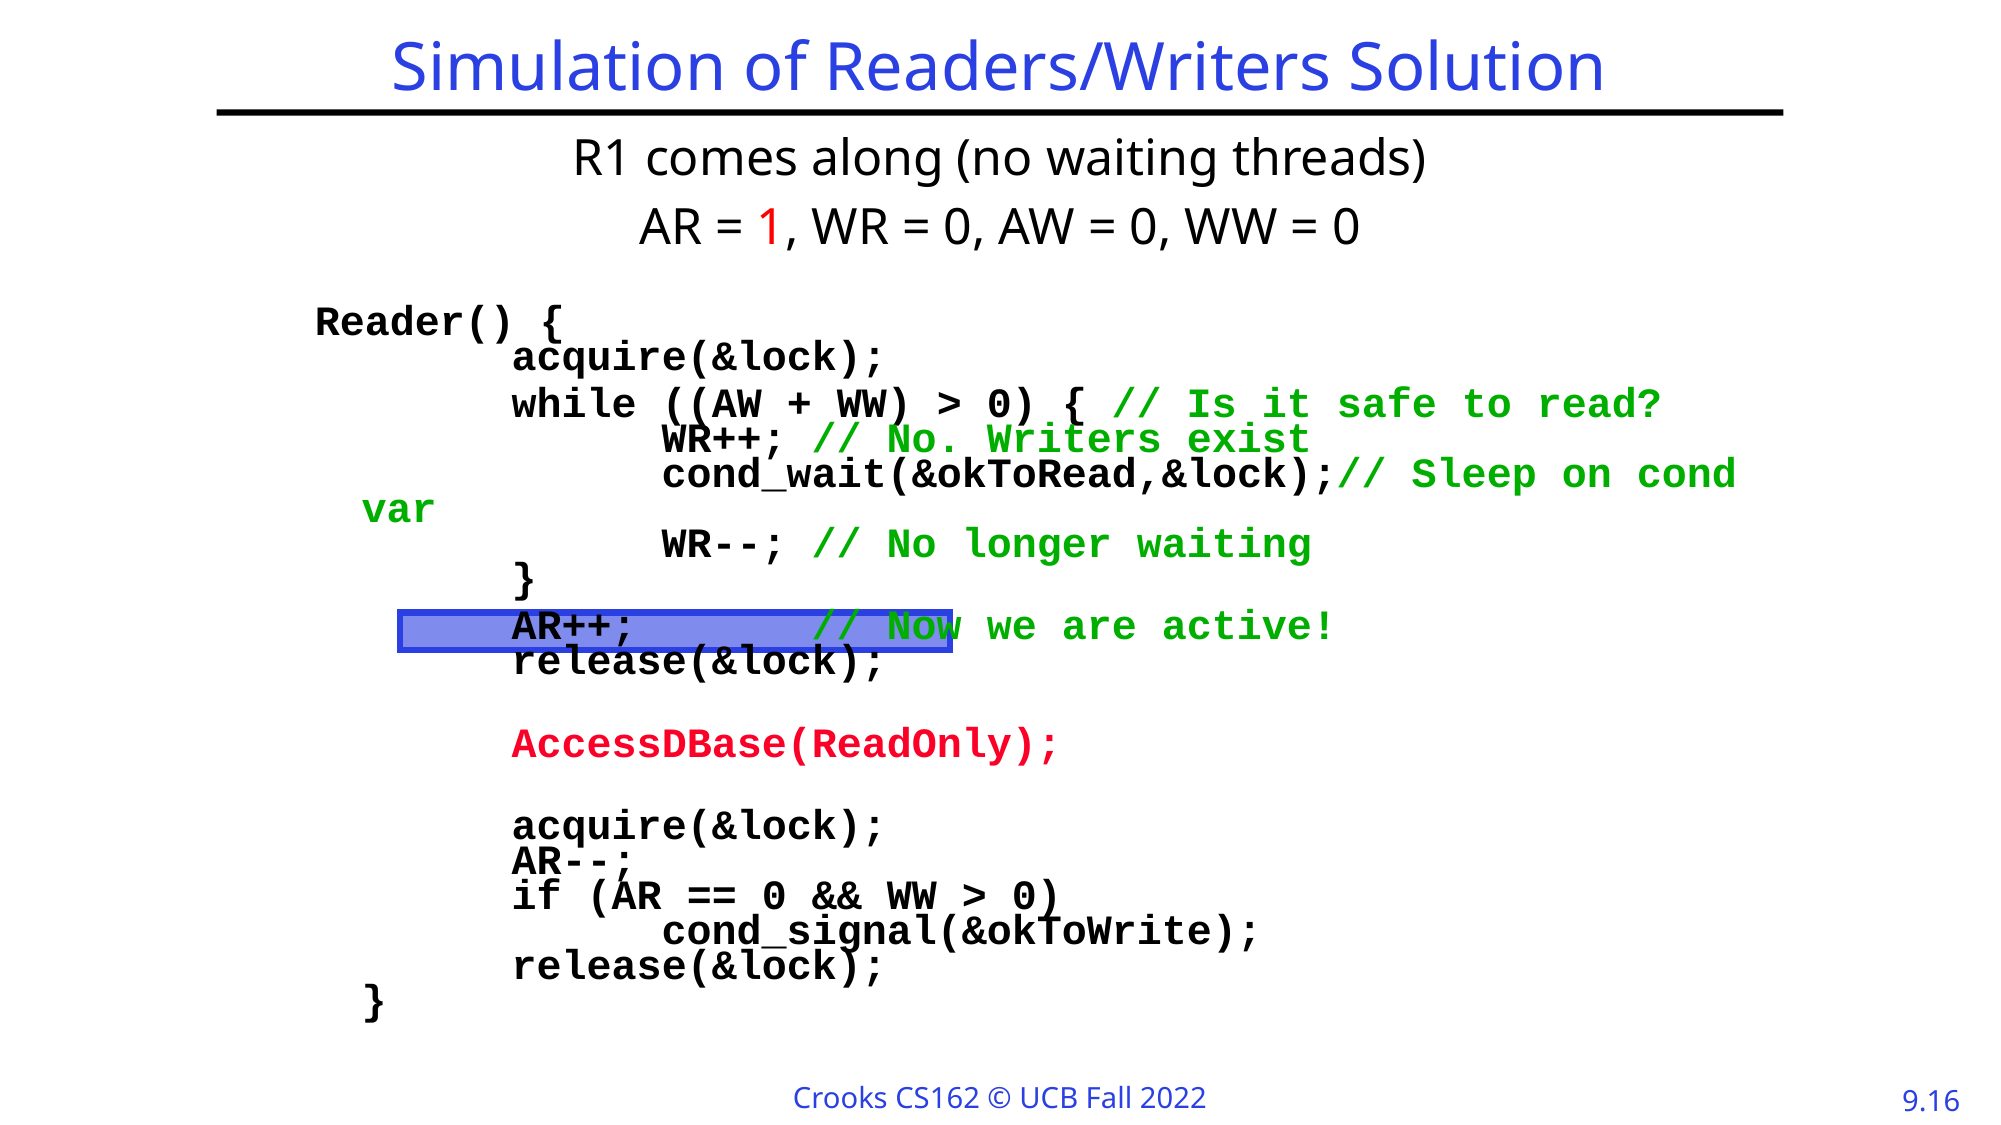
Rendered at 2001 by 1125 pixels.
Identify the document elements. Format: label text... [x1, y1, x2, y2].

text_box Reader() { acquire(&lock); while ((AW + WW) > 0) { // Is it safe to read? WR++; // No. Writers exist cond_wait(&okToRead,&lock);// Sleep on cond var WR--; // No longer waiting } AR++; // Now we are active! release(&lock); AccessDBase(ReadOnly); acquire(&lock); AR--; if (AR == 0 && WW > 0) cond_signal(&okToWrite); release(&lock); } [299, 299, 1788, 1013]
title Simulation of Readers/Writers Solution [0, 24, 2000, 113]
list R1 comes along (no waiting threads) AR = 1, WR = 0, AW = 0, WW = 0 [350, 125, 1650, 299]
